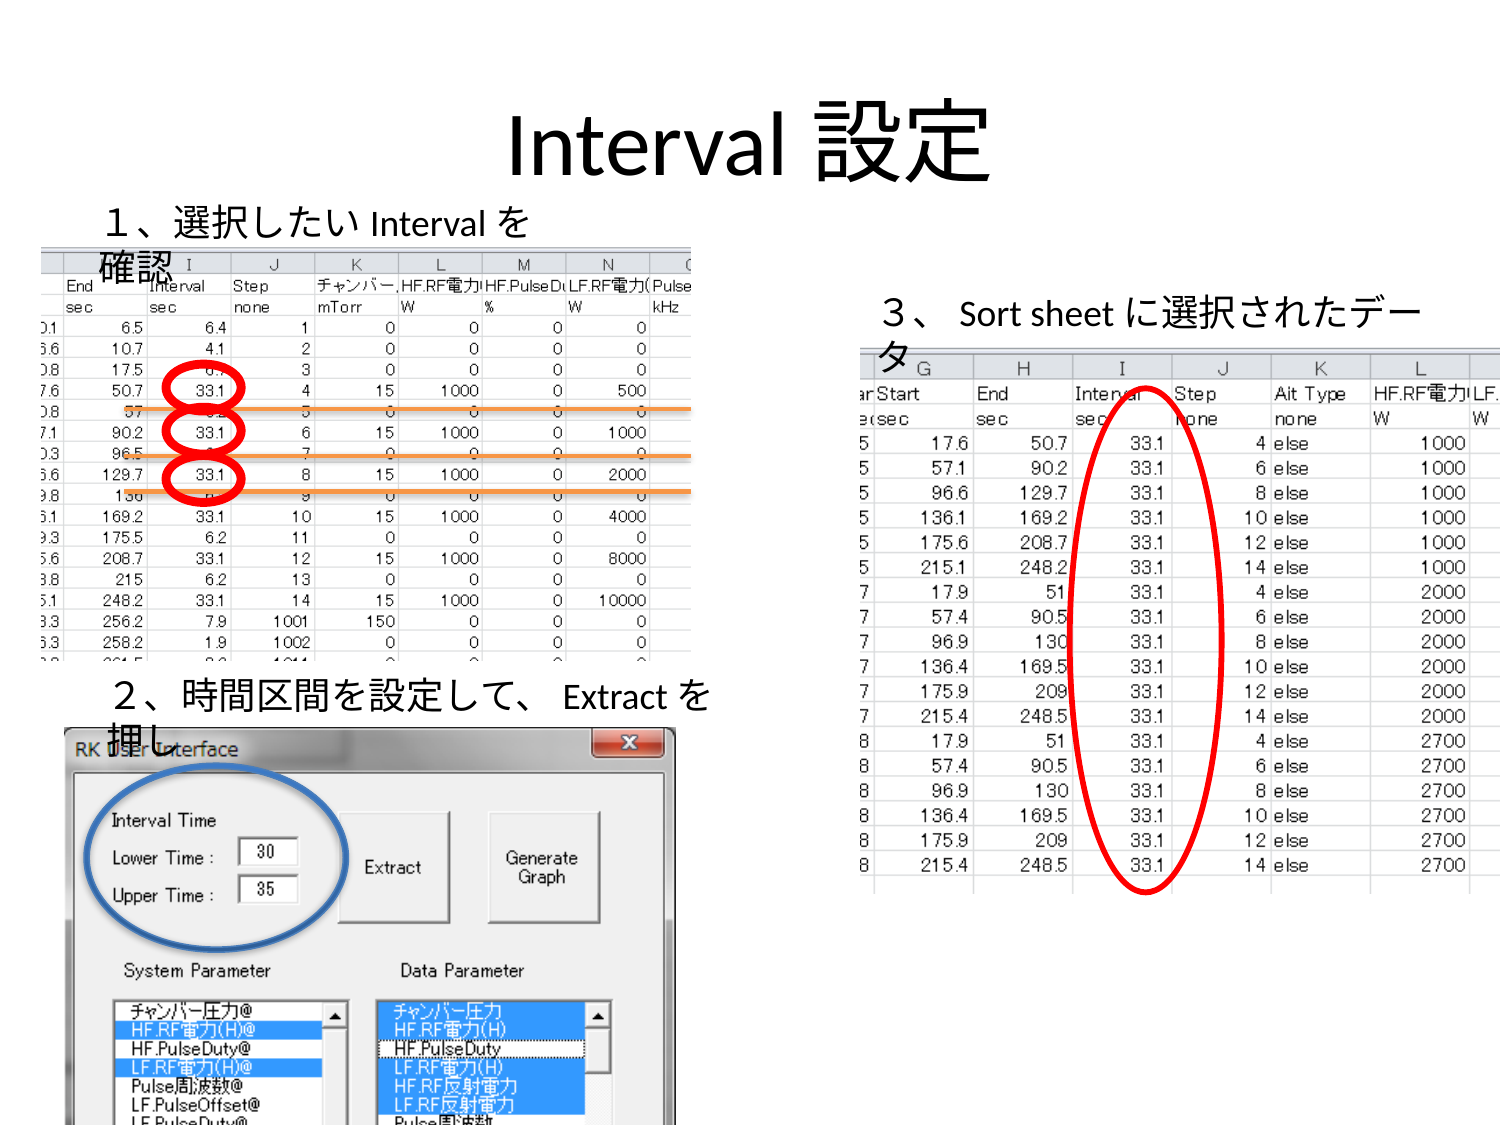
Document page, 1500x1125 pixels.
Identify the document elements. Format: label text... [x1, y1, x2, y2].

picture [860, 326, 1500, 894]
title Interval設定 [75, 45, 1425, 233]
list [64, 727, 677, 1125]
text_box １、選択したいIntervalを確認 [84, 191, 573, 230]
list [41, 231, 692, 661]
text_box ２、時間区間を設定して、Extractを押し [91, 664, 753, 770]
text_box ３、Sort sheetに選択されたデータ [860, 281, 1459, 325]
